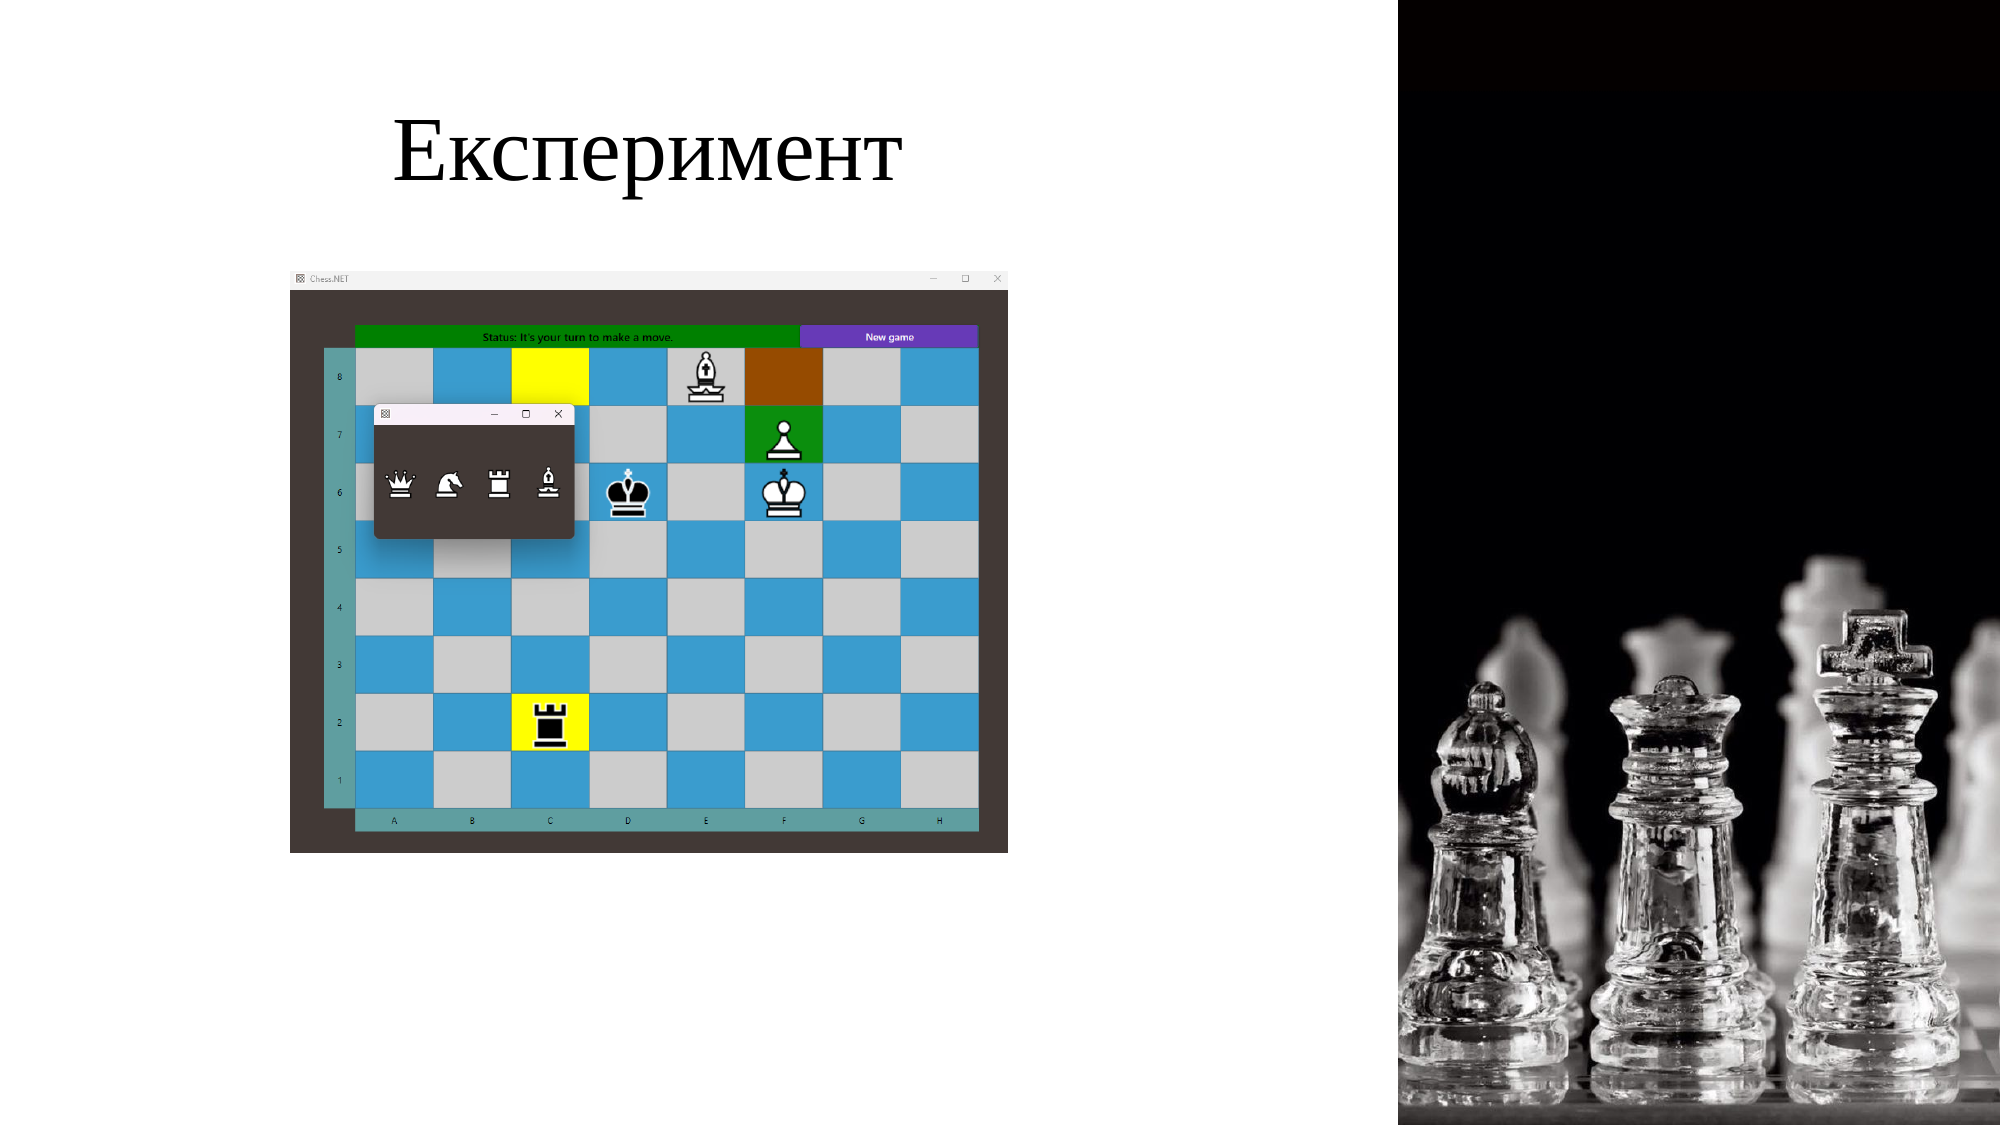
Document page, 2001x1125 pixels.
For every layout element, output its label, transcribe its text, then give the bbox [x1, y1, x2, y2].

picture [290, 271, 1008, 853]
picture [1398, 0, 2000, 1125]
text_box Експеримент [378, 81, 920, 207]
